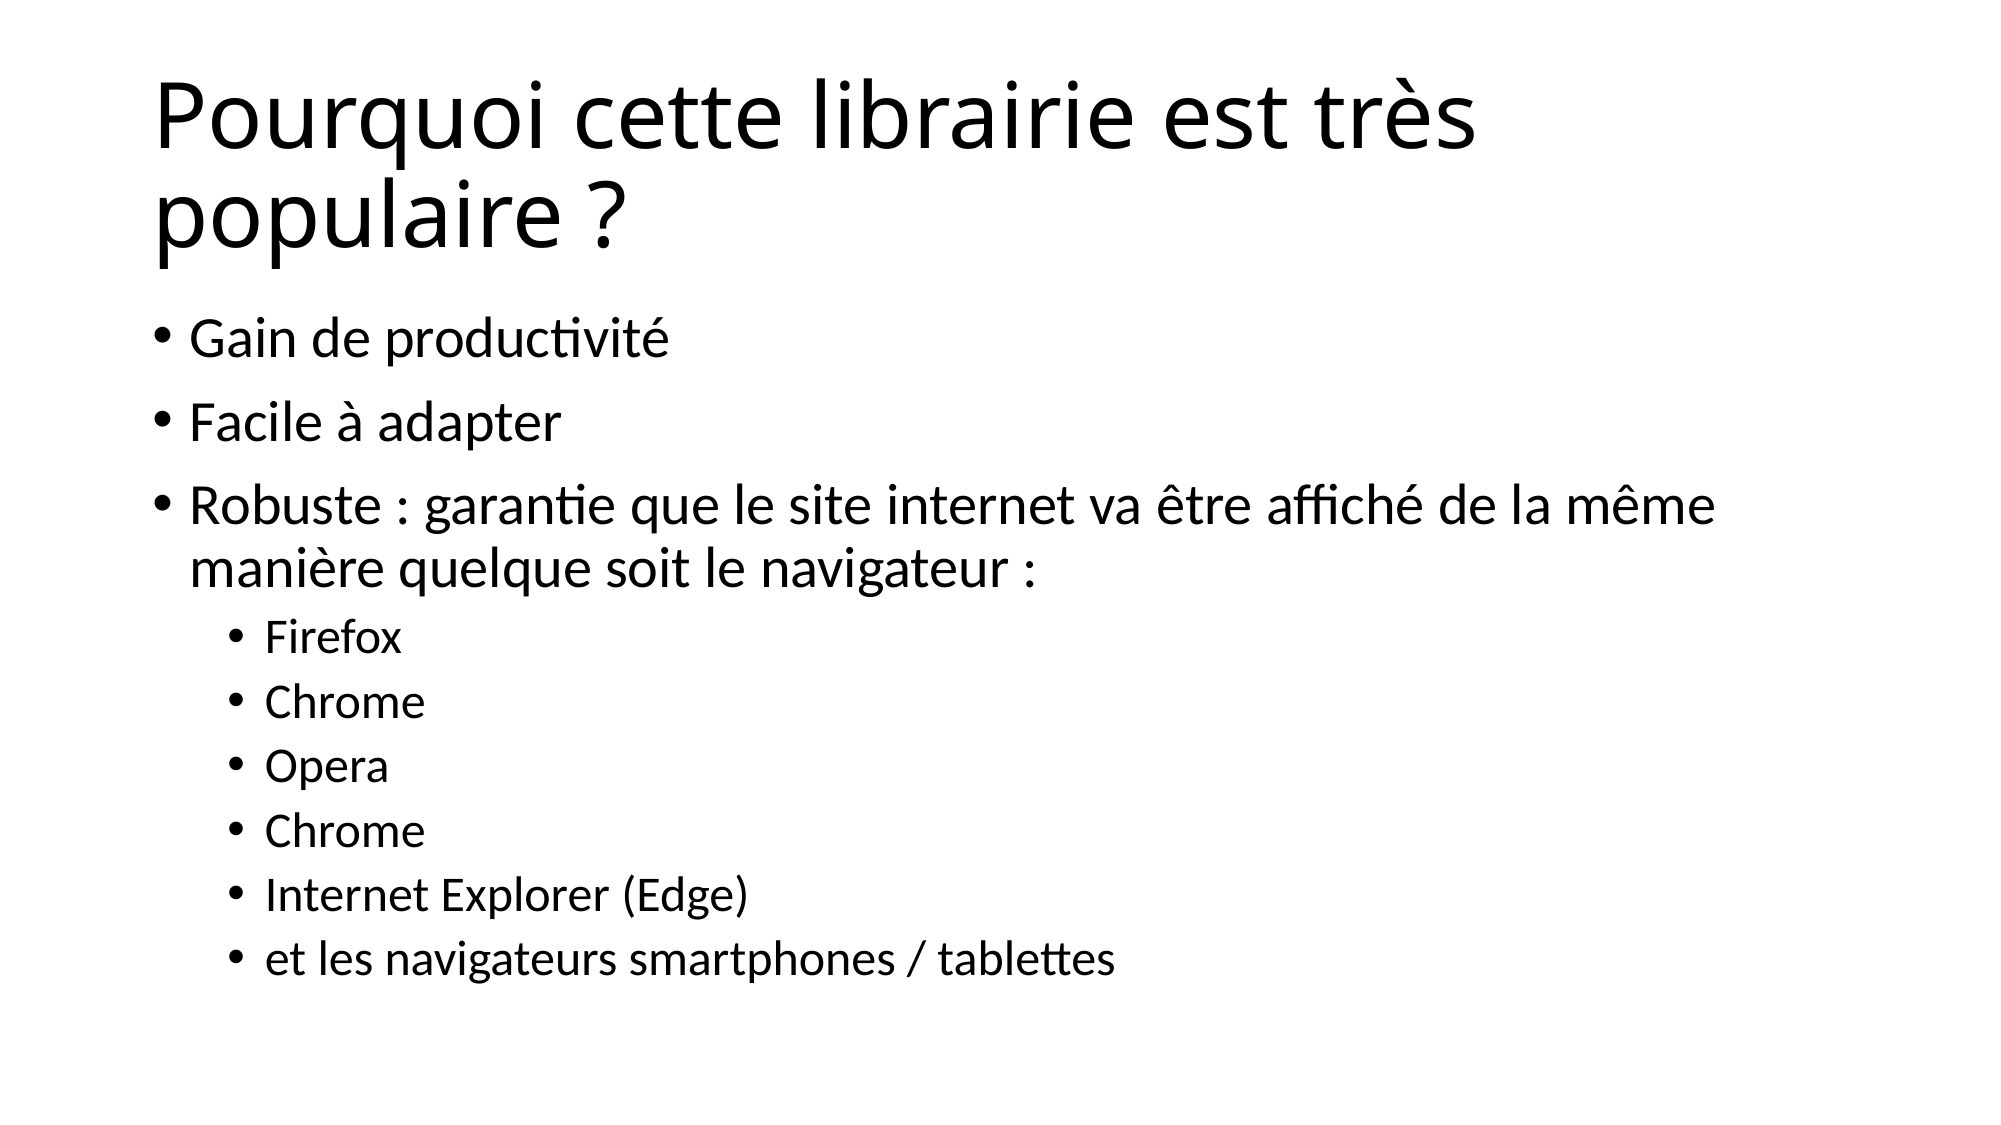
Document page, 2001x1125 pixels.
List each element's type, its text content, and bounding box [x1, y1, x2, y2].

list Gain de productivité Facile à adapter Robuste : garantie que le site internet va être affiché de la même manière quelque soit le navigateur : Firefox Chrome Opera Chrome Internet Explorer (Edge) et les navigateurs smartphones / tablettes [137, 299, 1863, 1014]
title Pourquoi cette librairie est très populaire ? [137, 59, 1863, 278]
